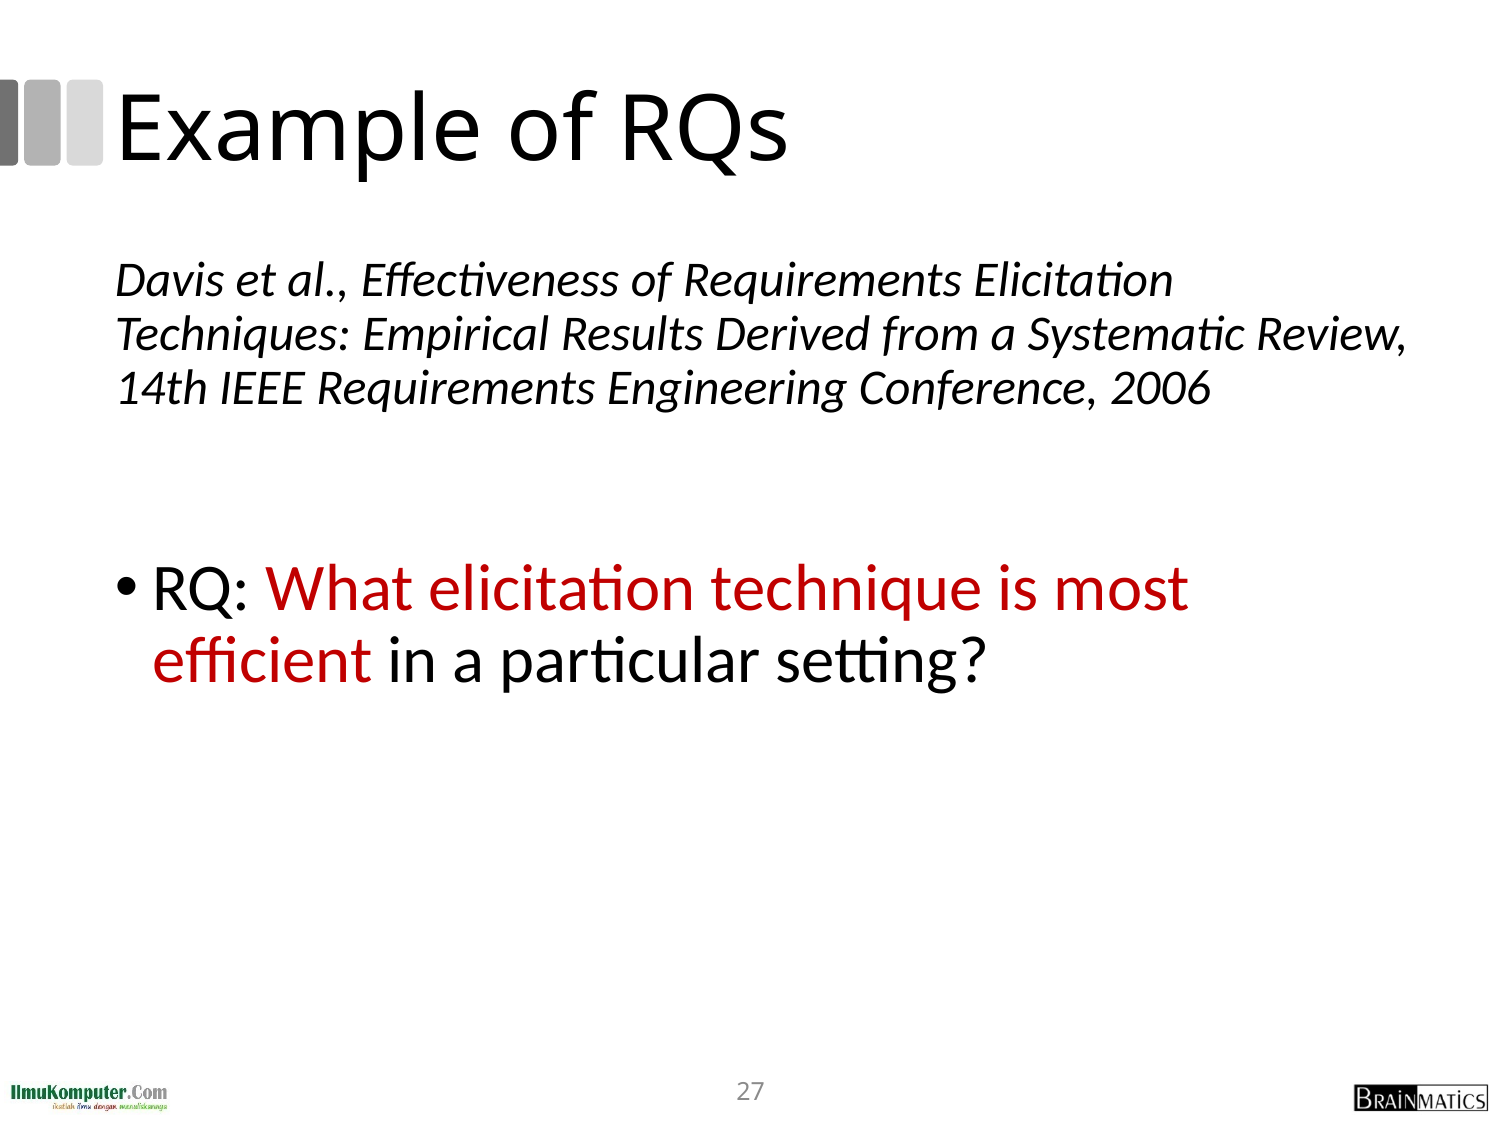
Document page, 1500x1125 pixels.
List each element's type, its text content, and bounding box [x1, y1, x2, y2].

picture [1351, 1081, 1491, 1115]
title Example of RQs [99, 37, 1375, 225]
slide_number 27 [582, 1062, 920, 1123]
list Davis et al., Effectiveness of Requirements Elicitation Techniques: Empirical Results Derived from a Systematic Review, 14th IEEE Requirements Engineering Conference, 2006 RQ: What elicitation technique is most efficient in a particular setting? [99, 245, 1438, 1046]
picture [4, 1081, 173, 1115]
